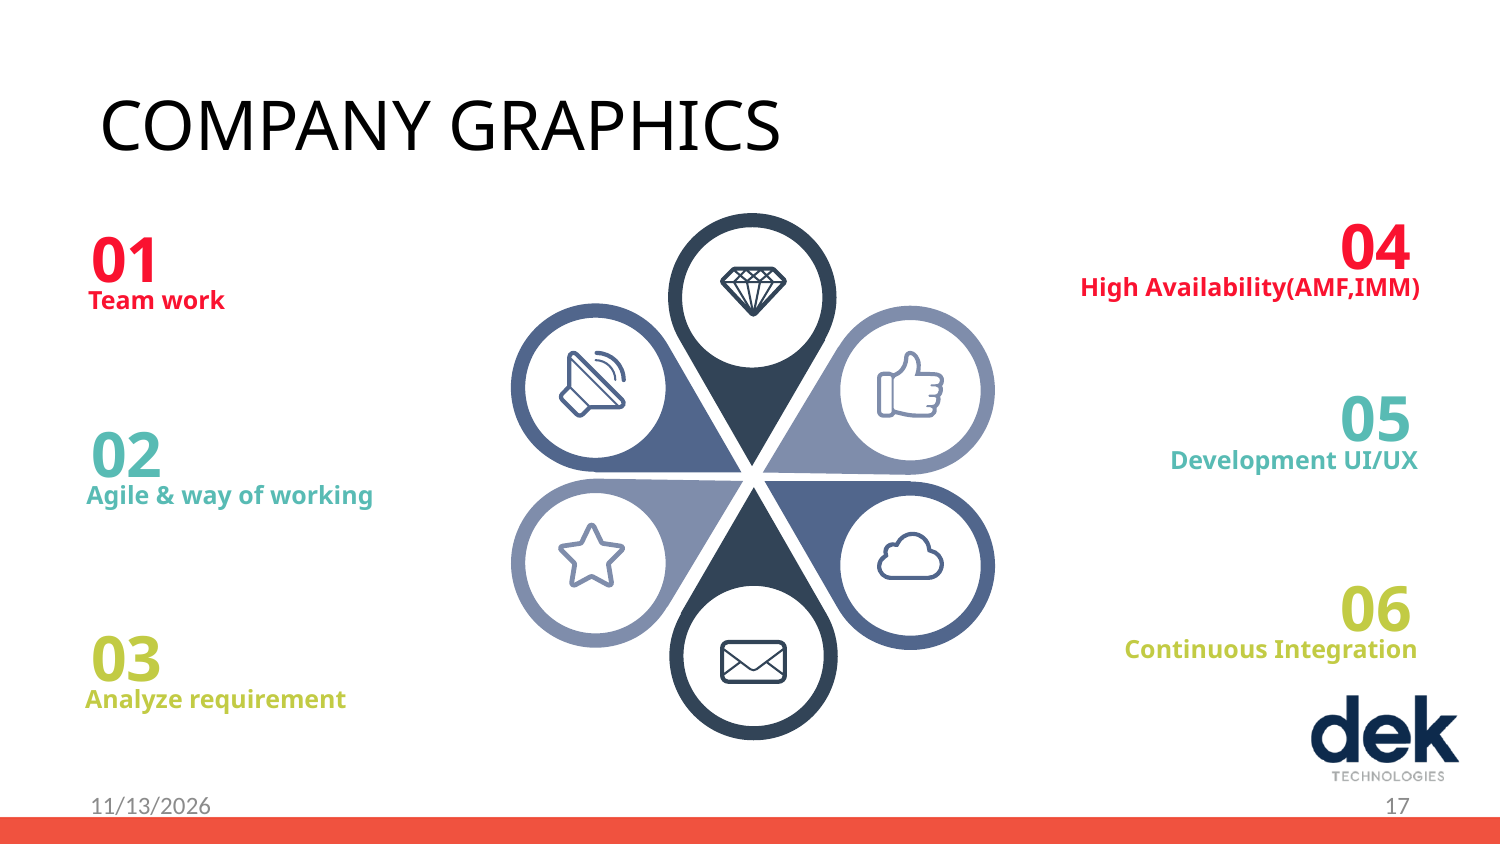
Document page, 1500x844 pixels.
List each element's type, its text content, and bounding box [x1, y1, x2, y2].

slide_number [75, 782, 425, 828]
picture [0, 0, 1500, 844]
title COMPANY GRAPHICS [88, 85, 1500, 184]
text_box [76, 611, 363, 722]
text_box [669, 487, 838, 741]
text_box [1162, 371, 1427, 513]
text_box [1075, 199, 1426, 310]
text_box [762, 293, 1007, 475]
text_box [76, 212, 237, 323]
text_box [76, 407, 384, 519]
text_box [498, 478, 744, 660]
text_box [498, 291, 742, 473]
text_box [1116, 561, 1427, 672]
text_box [764, 480, 1007, 662]
slide_number 17 [1074, 782, 1425, 828]
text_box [668, 212, 837, 467]
